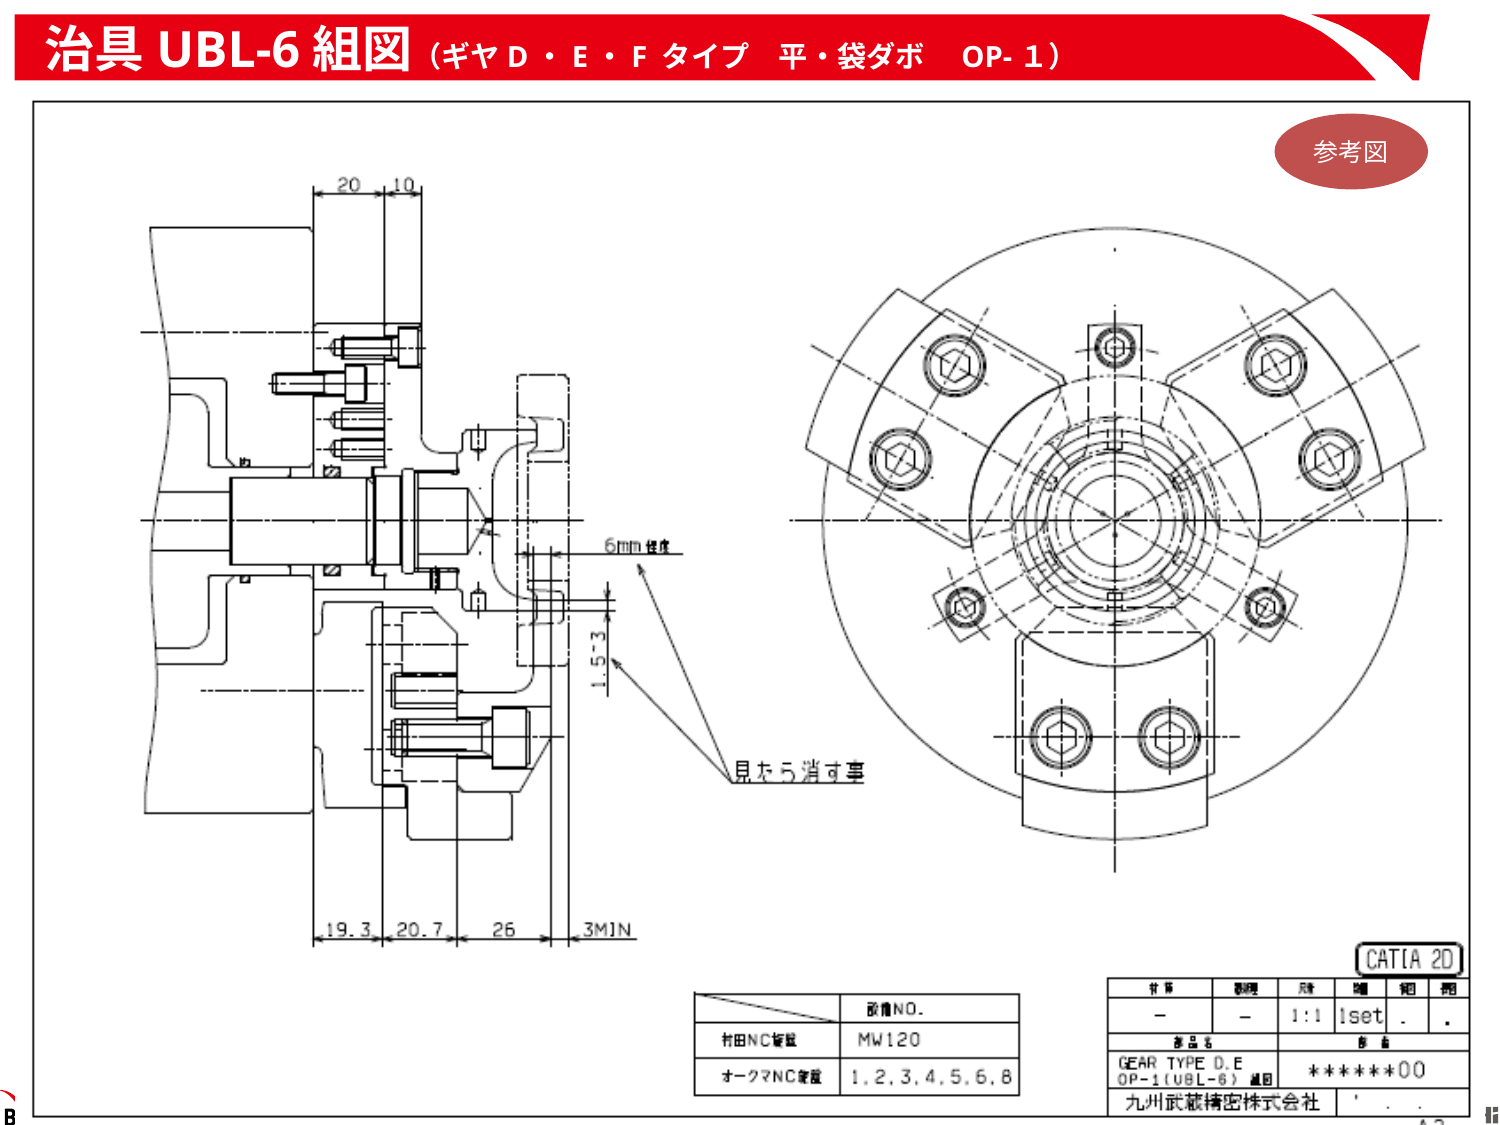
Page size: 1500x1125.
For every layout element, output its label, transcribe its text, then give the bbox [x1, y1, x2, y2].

picture [15, 94, 1485, 1125]
text_box 治具UBL-6組図（ギヤD・E・F タイプ 平・袋ダボ OP-１） [29, 7, 1300, 93]
